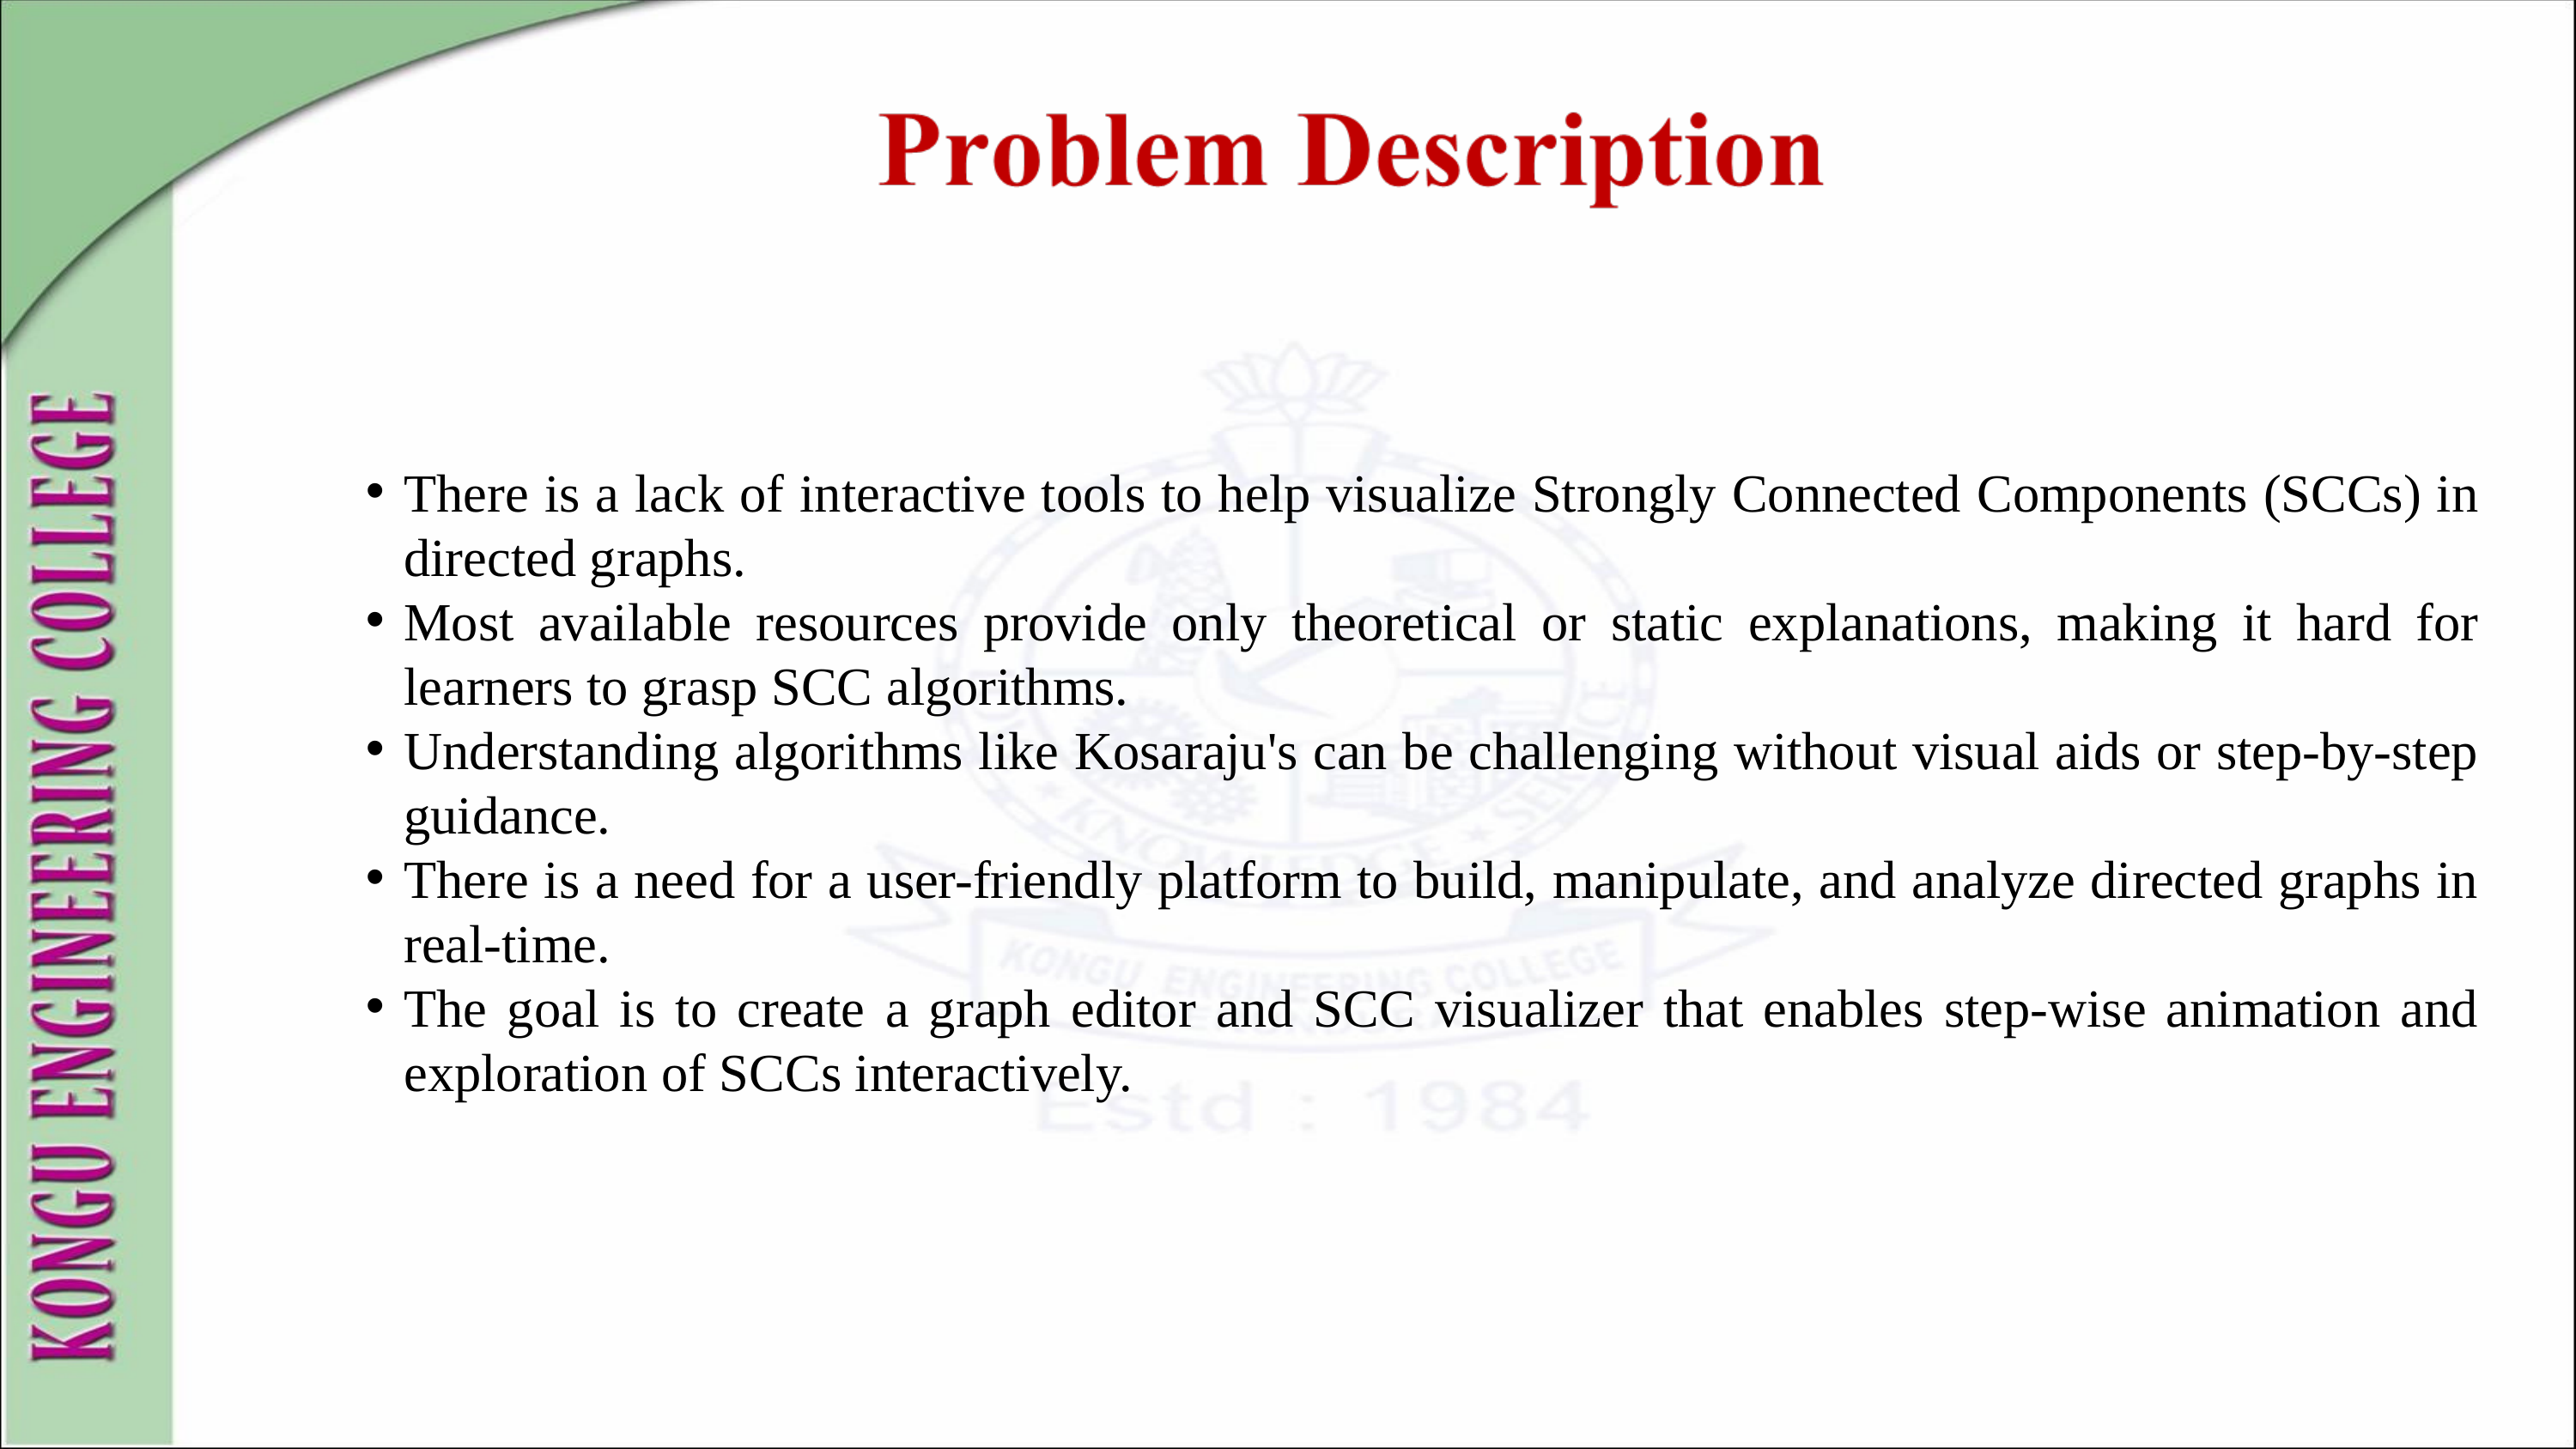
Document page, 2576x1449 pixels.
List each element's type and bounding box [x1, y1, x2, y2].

text_box [610, 48, 2095, 276]
text_box [327, 318, 2481, 1313]
text_box [0, 0, 2576, 1449]
